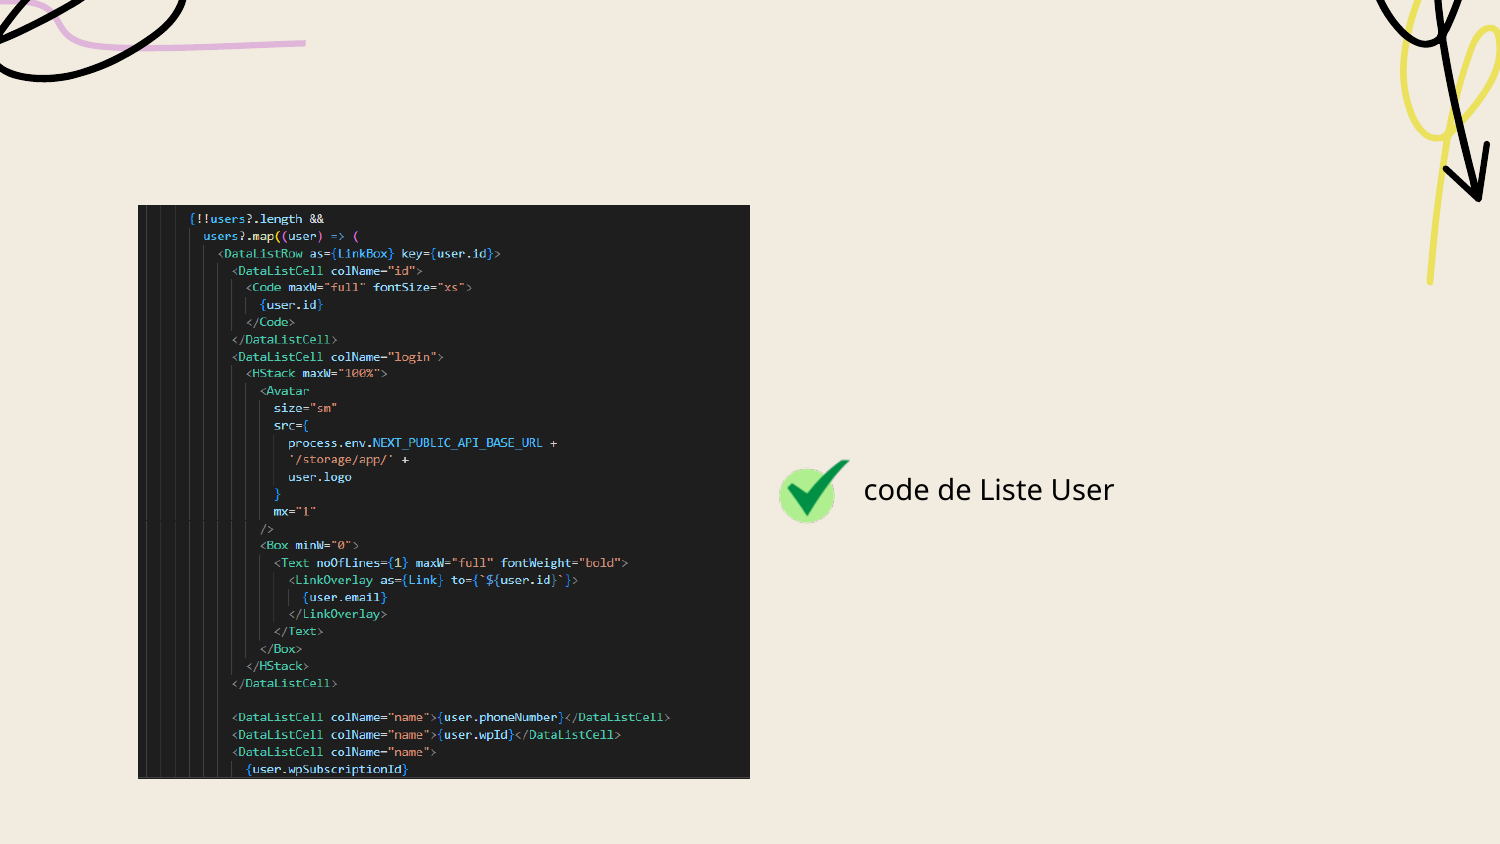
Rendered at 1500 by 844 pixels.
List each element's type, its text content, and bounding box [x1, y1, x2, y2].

picture [138, 204, 751, 779]
text_box code de Liste User [755, 446, 1436, 514]
picture [775, 452, 855, 532]
